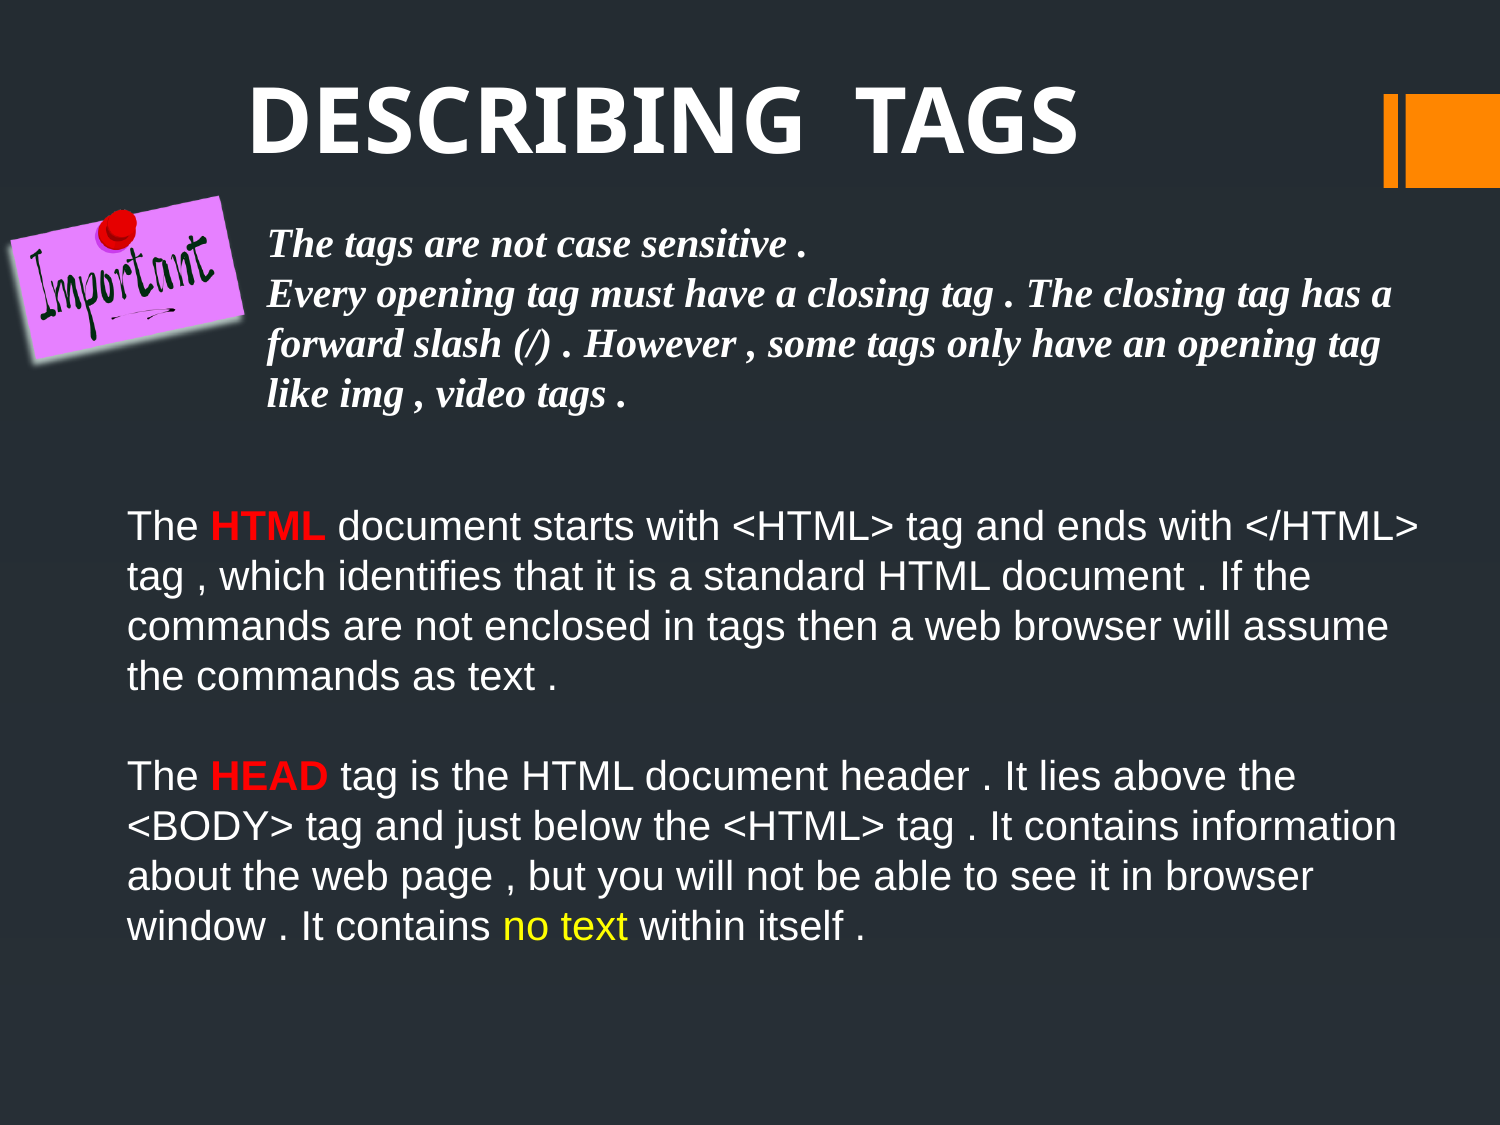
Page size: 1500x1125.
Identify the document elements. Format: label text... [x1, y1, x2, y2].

picture [0, 193, 250, 372]
text_box DESCRIBING TAGS [230, 54, 1208, 180]
text_box The HTML document starts with <HTML> tag and ends with </HTML> tag , which identifies that it is a standard HTML document . If the commands are not enclosed in tags then a web browser will assume the commands as text . The HEAD tag is the HTML document header . It lies above the <BODY> tag and just below the <HTML> tag . It contains information about the web page , but you will not be able to see it in browser window . It contains no text within itself . [112, 491, 1435, 1047]
text_box The tags are not case sensitive . Every opening tag must have a closing tag . The closing tag has a forward slash (/) . However , some tags only have an opening tag like img , video tags . [251, 208, 1457, 423]
